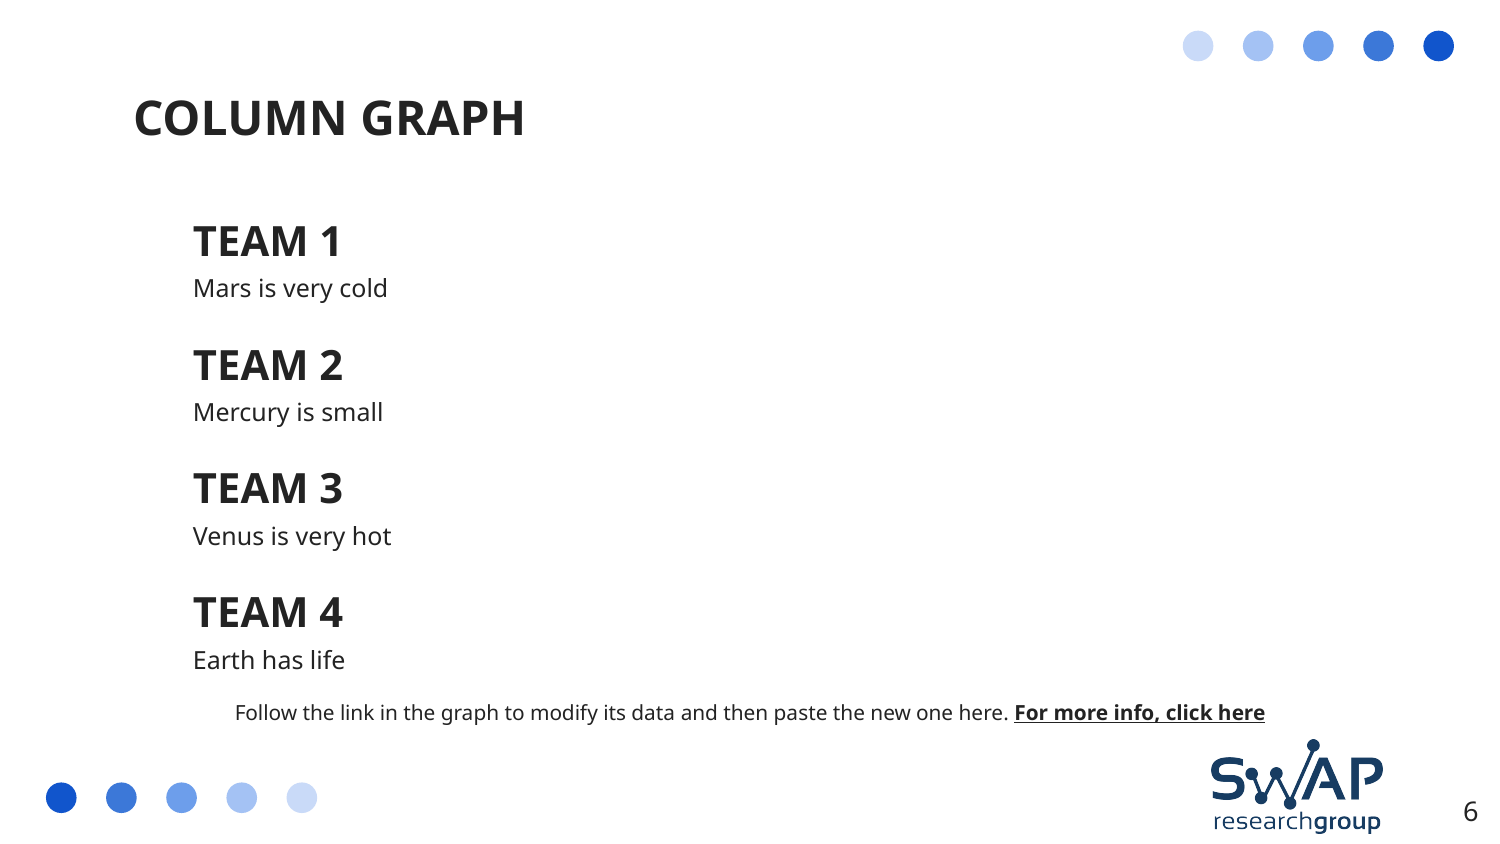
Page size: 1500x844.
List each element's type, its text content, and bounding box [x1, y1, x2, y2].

text_box Mercury is small [177, 381, 481, 441]
title TEAM 2 [177, 344, 481, 381]
slide_number 6 [1403, 779, 1494, 844]
text_box Venus is very hot [177, 505, 481, 565]
title TEAM 4 [177, 592, 481, 629]
title TEAM 1 [177, 221, 481, 257]
text_box Earth has life [177, 629, 481, 688]
title TEAM 3 [177, 468, 481, 505]
title COLUMN GRAPH [118, 72, 1382, 167]
text_box Mars is very cold [177, 257, 481, 317]
text_box Follow the link in the graph to modify its data and then paste the new one here. For more info, click here [161, 695, 1339, 731]
picture [1211, 739, 1383, 834]
